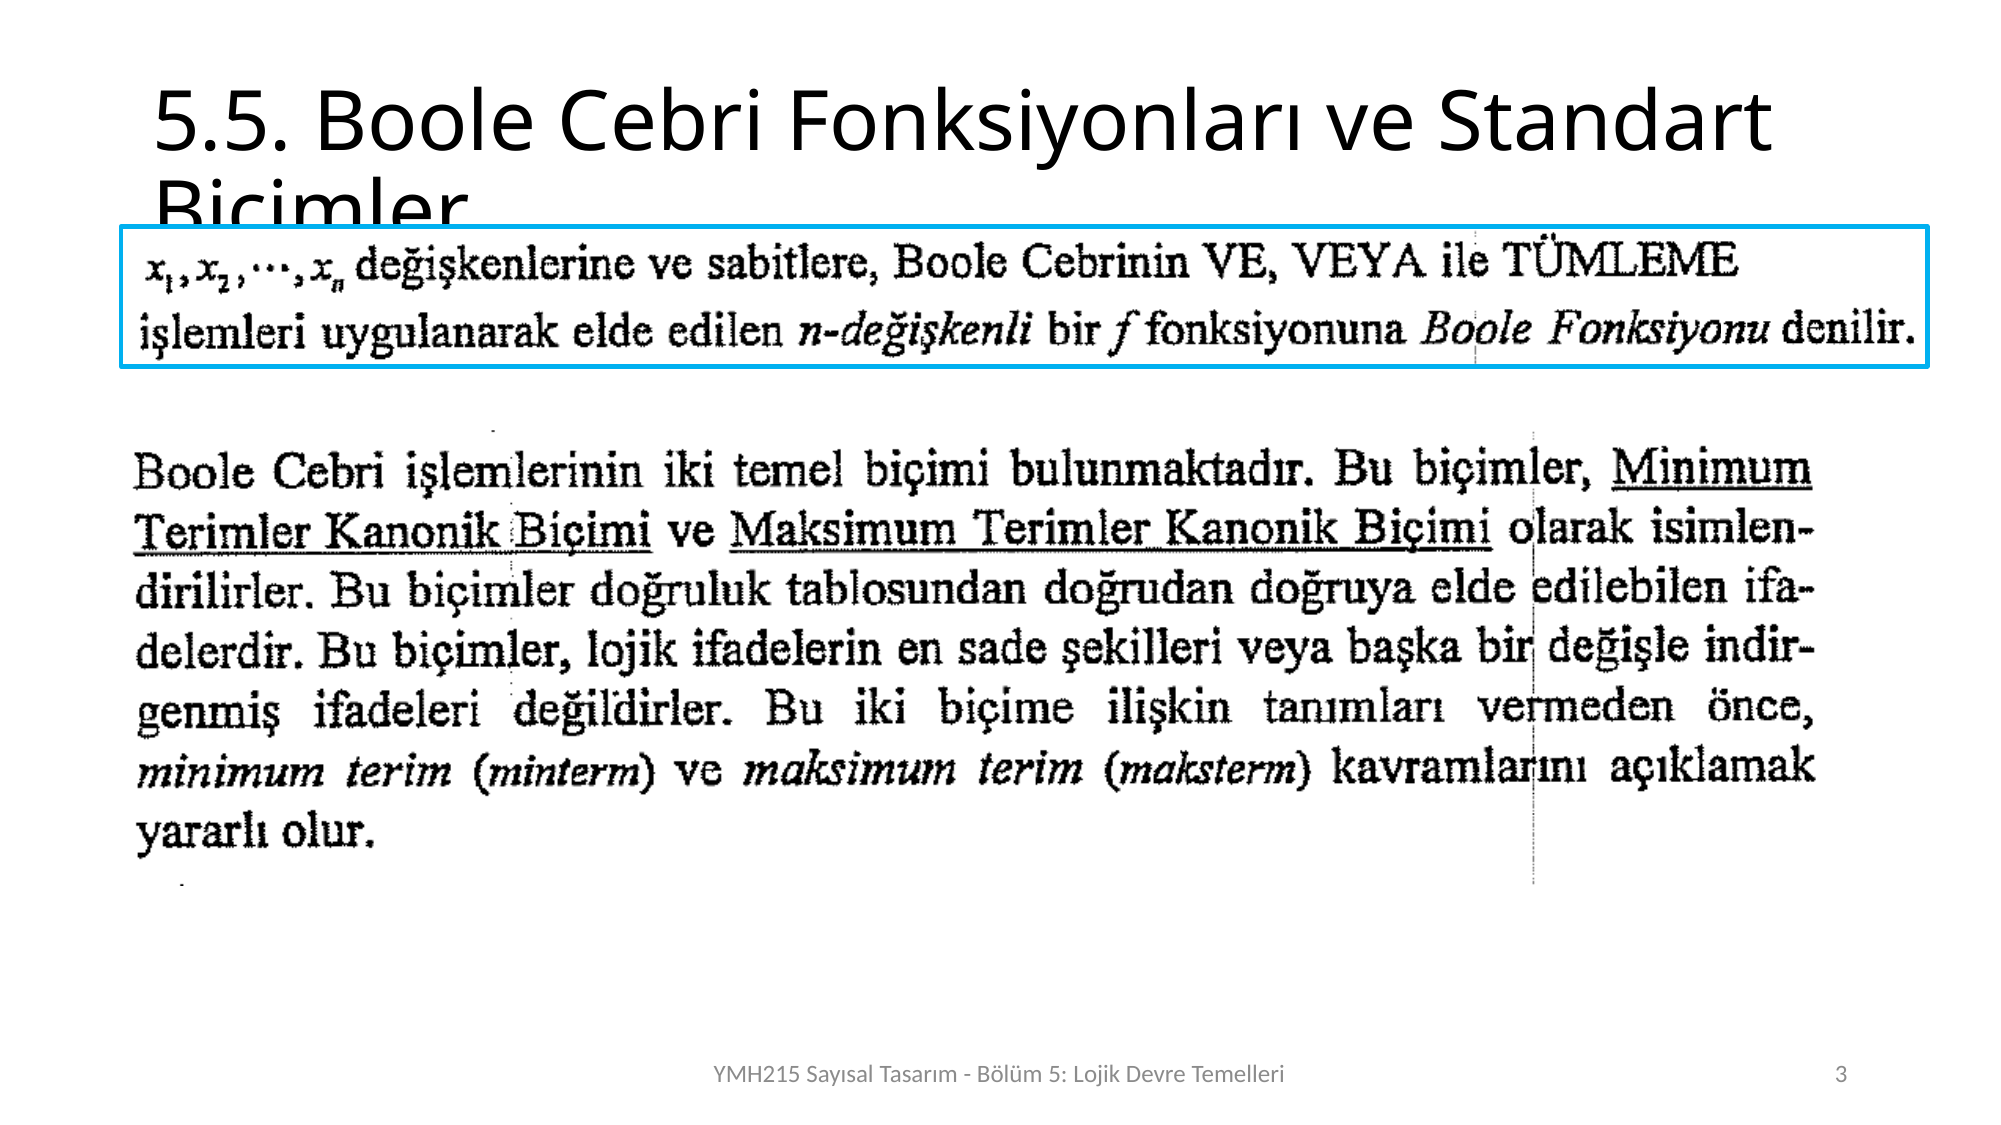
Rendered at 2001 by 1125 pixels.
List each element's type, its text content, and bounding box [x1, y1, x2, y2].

title 5.5. Boole Cebri Fonksiyonları ve Standart Biçimler [137, 59, 1863, 224]
picture [124, 230, 1924, 363]
footer YMH215 Sayısal Tasarım - Bölüm 5: Lojik Devre Temelleri [662, 1042, 1338, 1103]
slide_number 3 [1412, 1042, 1863, 1103]
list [94, 429, 1849, 886]
